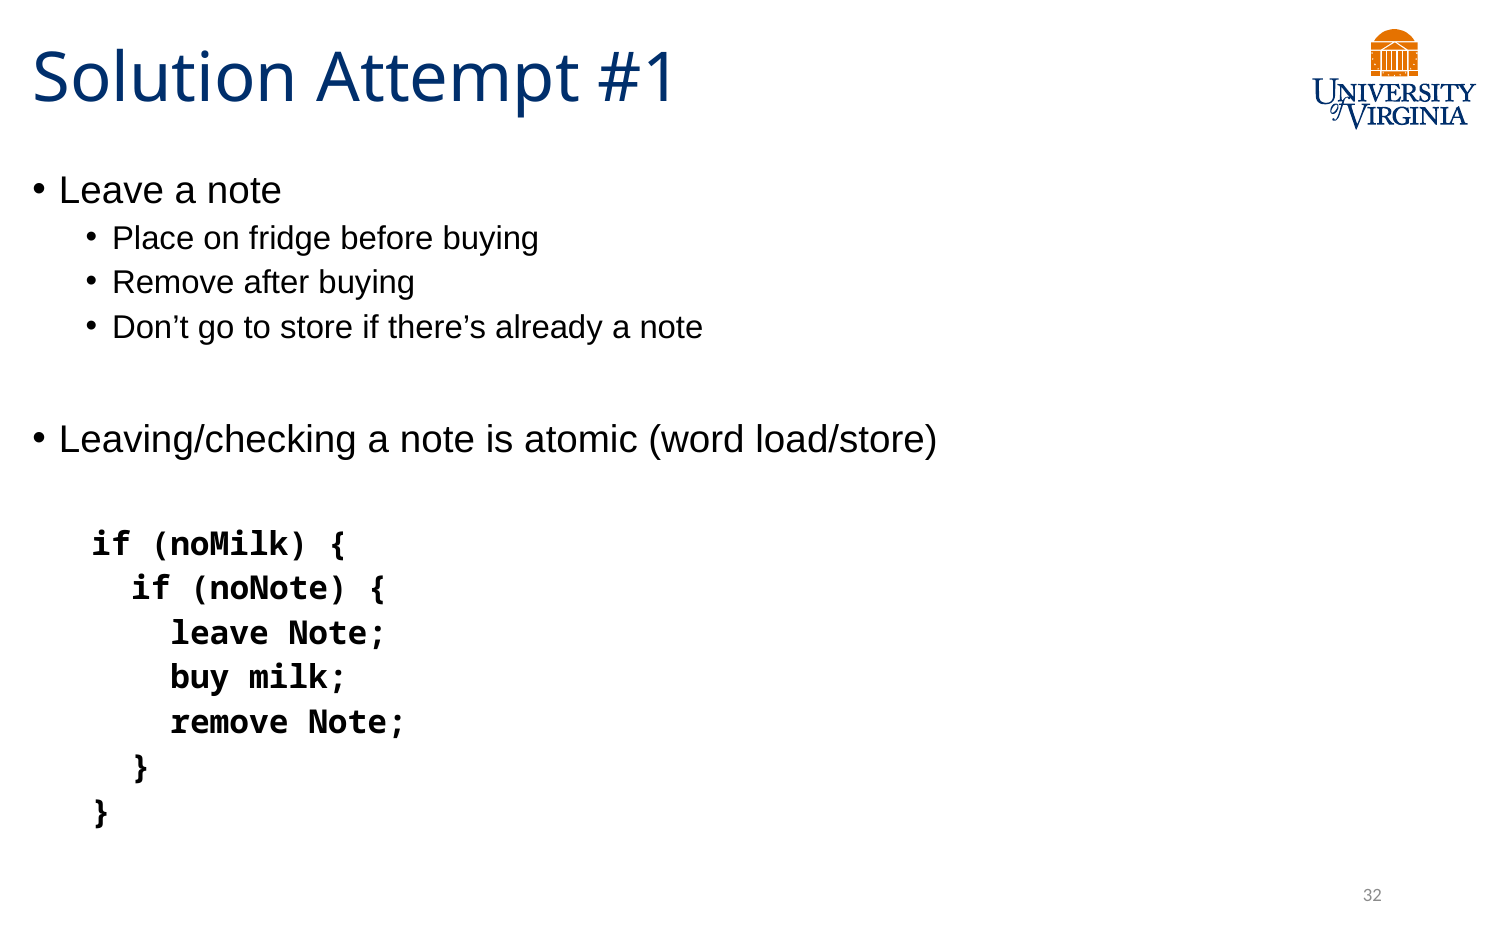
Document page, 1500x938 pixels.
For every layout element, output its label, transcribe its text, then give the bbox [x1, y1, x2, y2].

list Leave a note Place on fridge before buying Remove after buying Don’t go to store if there’s already a note Leaving/checking a note is atomic (word load/store) if (noMilk) { if (noNote) { leave Note; buy milk; remove Note; } } [17, 157, 1483, 845]
title Solution Attempt #1 [17, 14, 1297, 145]
slide_number 32 [1059, 868, 1397, 919]
